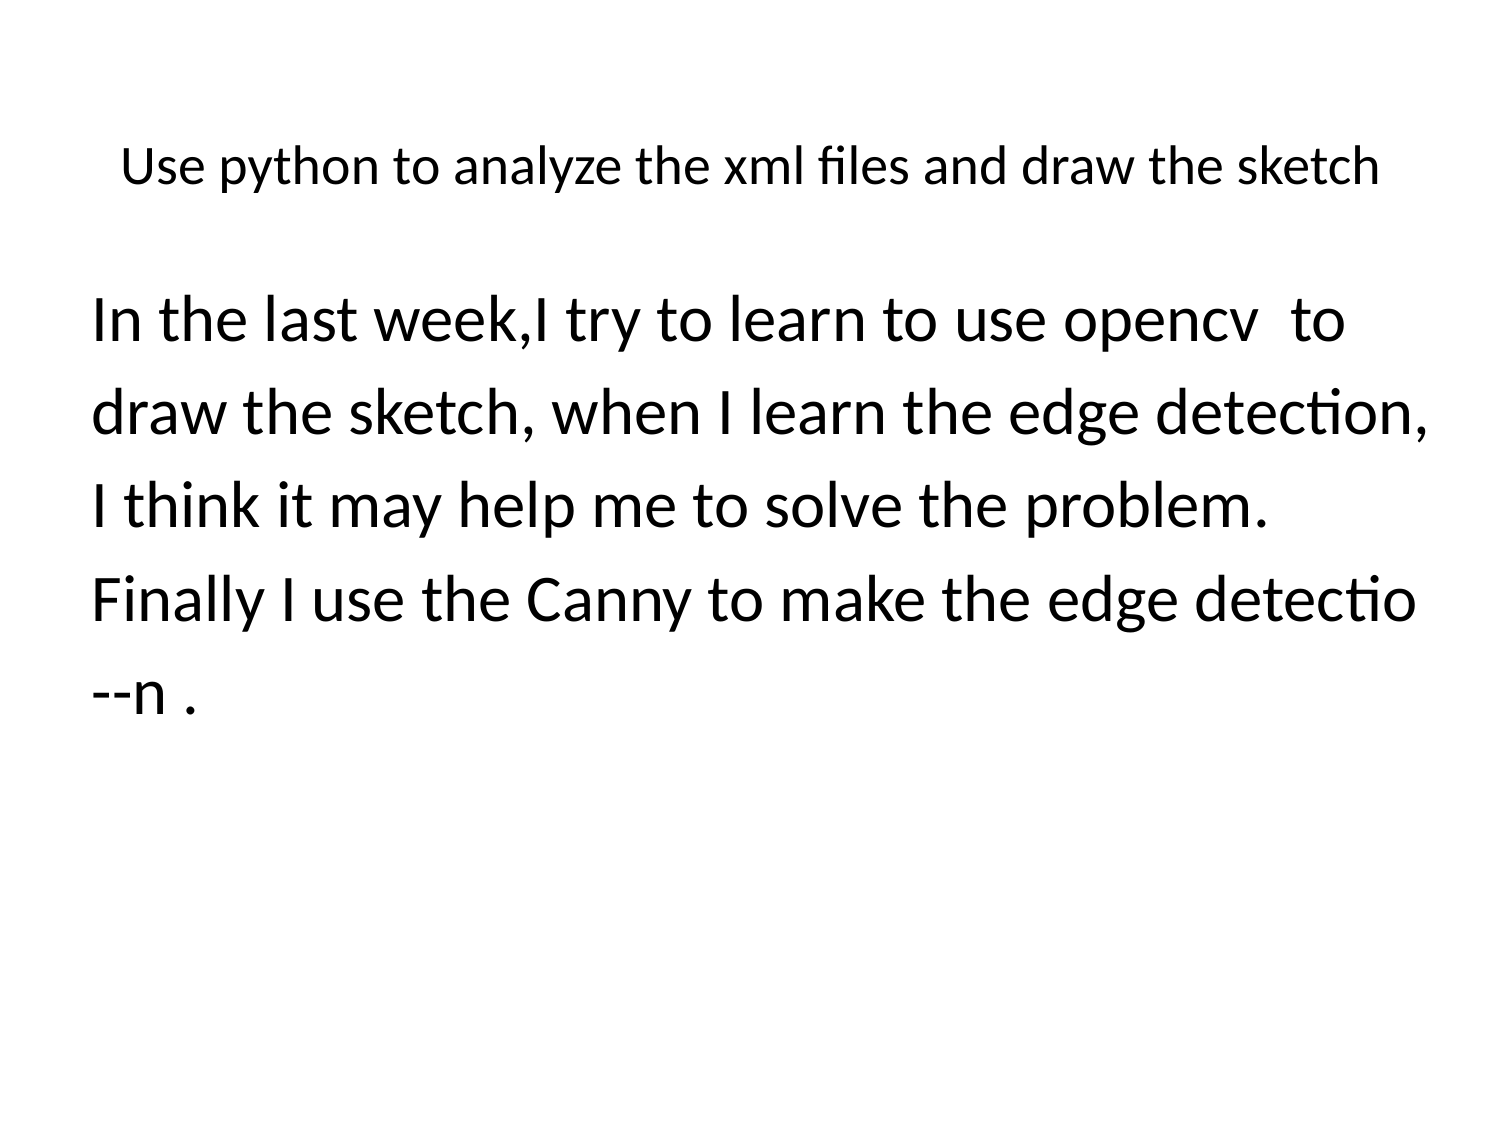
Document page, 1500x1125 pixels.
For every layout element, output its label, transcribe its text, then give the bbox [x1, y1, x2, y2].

title Use python to analyze the xml files and draw the sketch [76, 101, 1427, 267]
list In the last week,I try to learn to use opencv to draw the sketch, when I learn the edge detection, I think it may help me to solve the problem. Finally I use the Canny to make the edge detectio --n . [76, 267, 1451, 1010]
